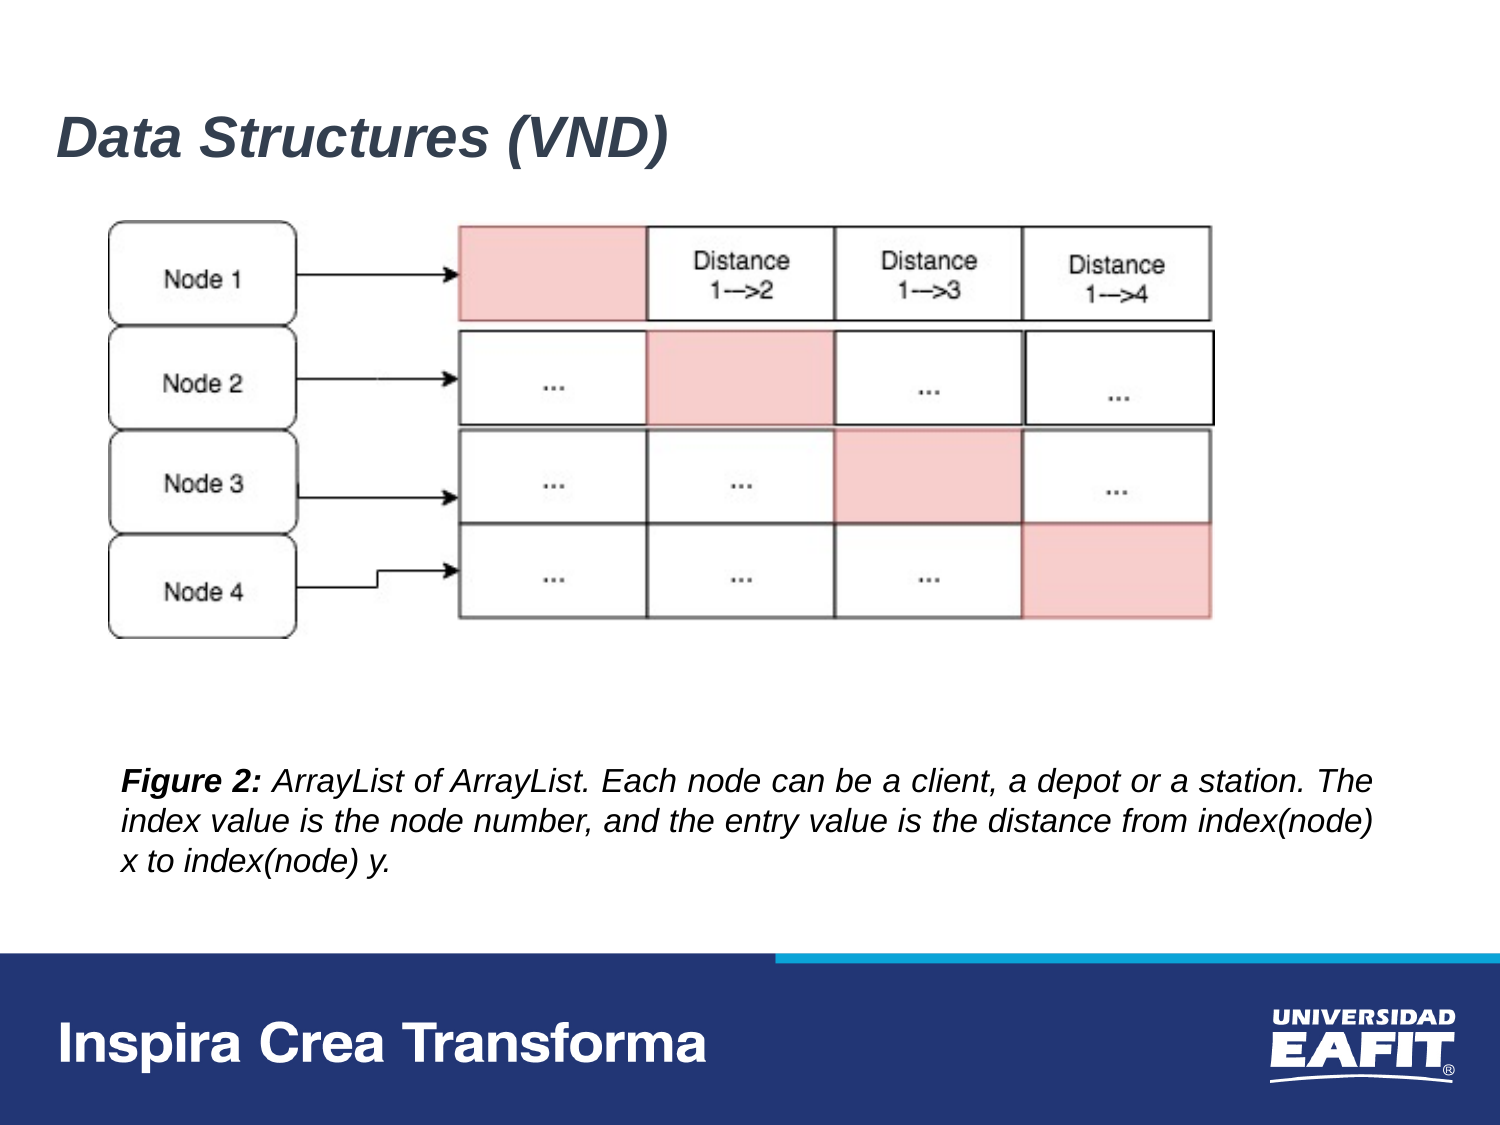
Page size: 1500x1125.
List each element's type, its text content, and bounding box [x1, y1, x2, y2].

picture [0, 0, 1500, 1125]
text_box Figure 2: ArrayList of ArrayList. Each node can be a client, a depot or a station. The index value is the node number, and the entry value is the distance from index(node) x to index(node) y. [106, 752, 1391, 833]
text_box Data Structures (VND) [42, 88, 1336, 189]
